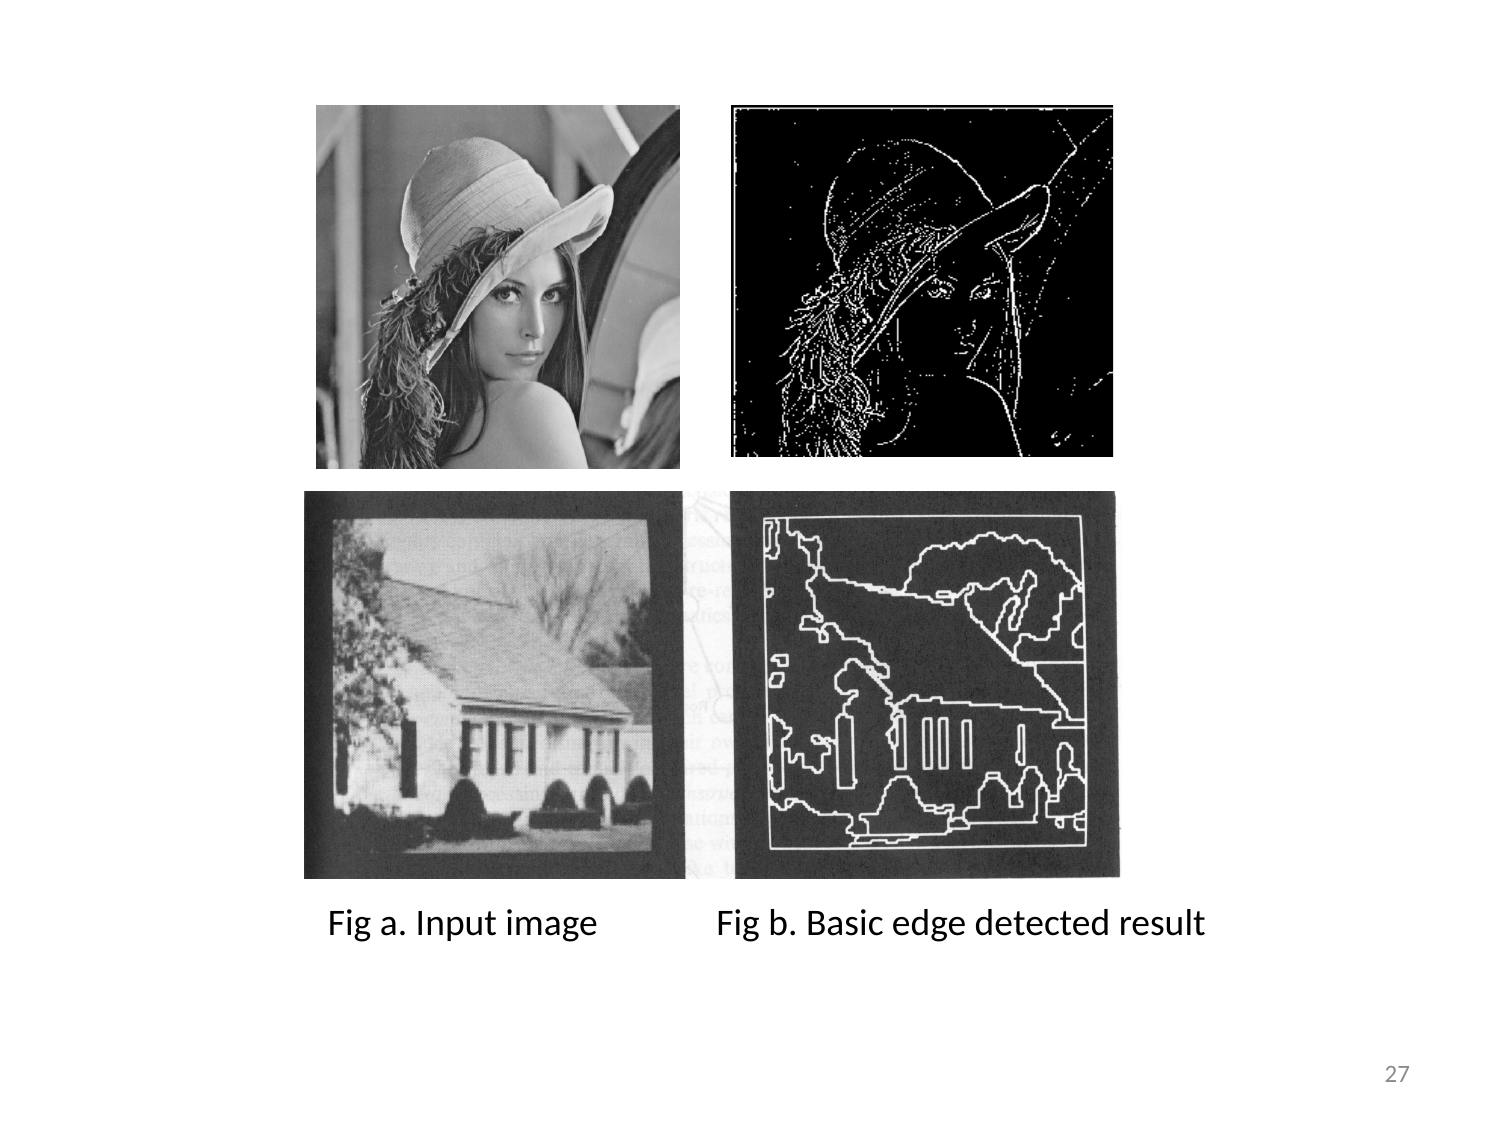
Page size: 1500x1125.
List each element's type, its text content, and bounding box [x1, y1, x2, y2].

text_box Fig a. Input image Fig b. Basic edge detected result [304, 890, 1407, 951]
picture [726, 105, 1114, 458]
picture [316, 105, 680, 469]
picture [304, 491, 1122, 880]
slide_number 27 [1074, 1042, 1425, 1103]
